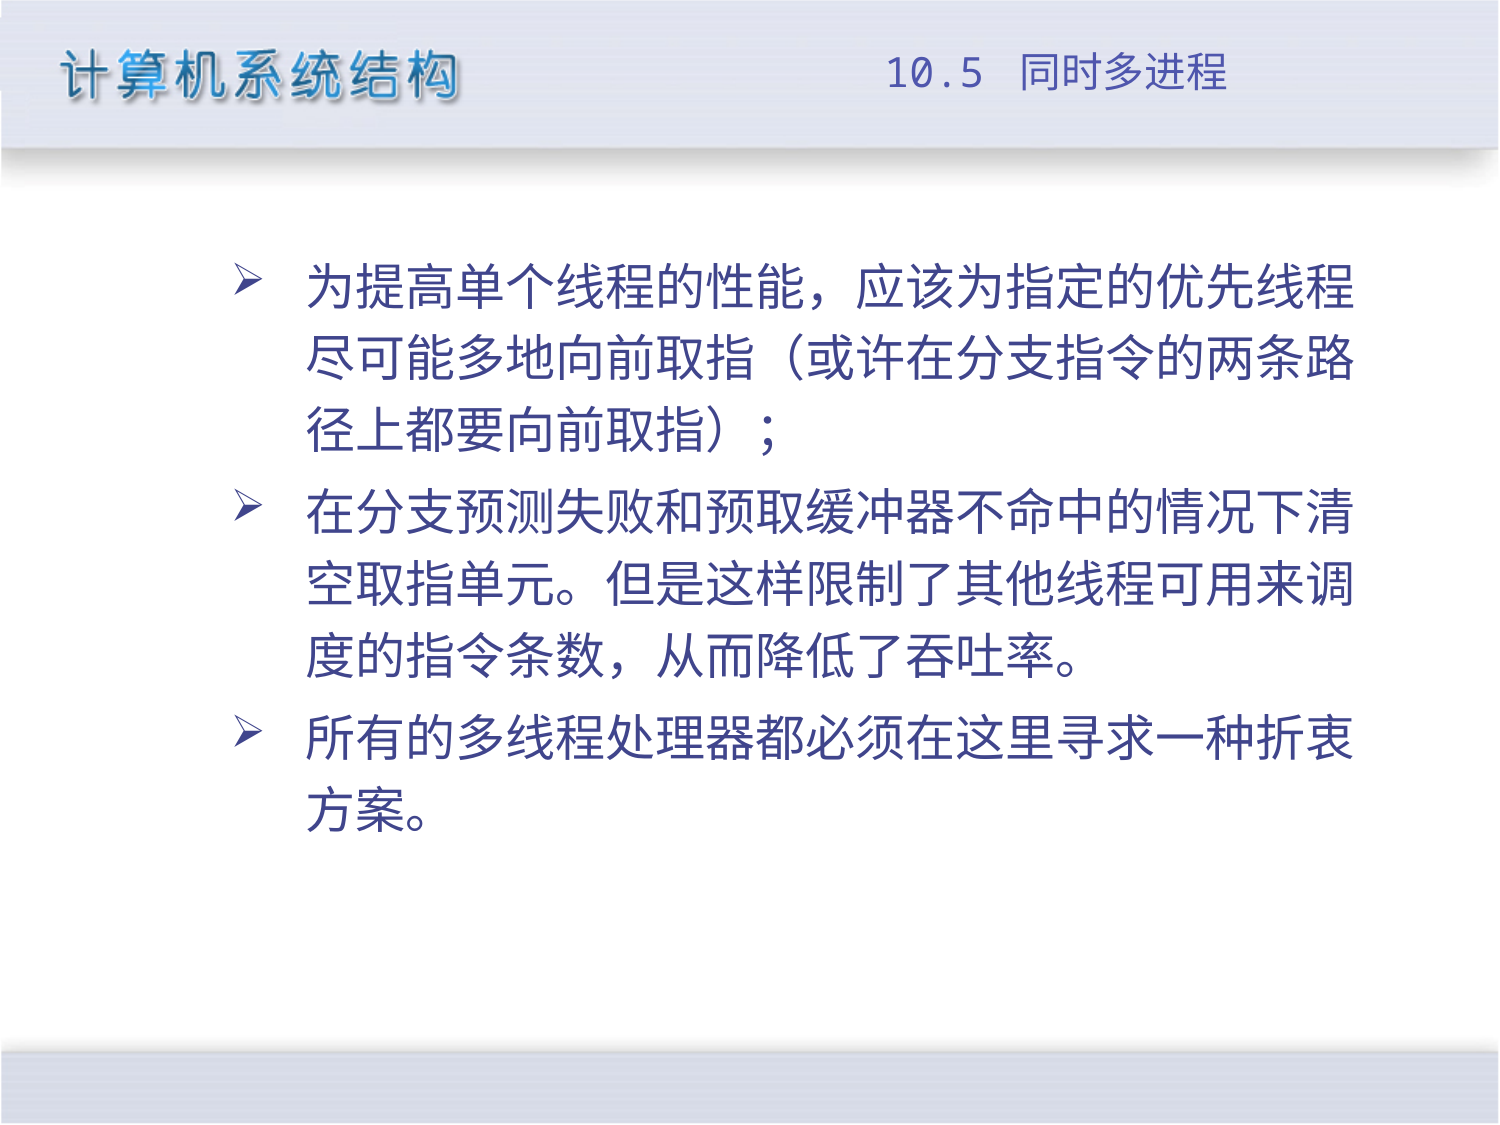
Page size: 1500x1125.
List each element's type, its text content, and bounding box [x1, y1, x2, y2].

list 为提高单个线程的性能，应该为指定的优先线程尽可能多地向前取指（或许在分支指令的两条路径上都要向前取指）； 在分支预测失败和预取缓冲器不命中的情况下清空取指单元。但是这样限制了其他线程可用来调度的指令条数，从而降低了吞吐率。 所有的多线程处理器都必须在这里寻求一种折衷方案。 [112, 235, 1388, 953]
title 10.5 同时多进程 [637, 40, 1475, 104]
picture [0, 0, 1500, 1125]
